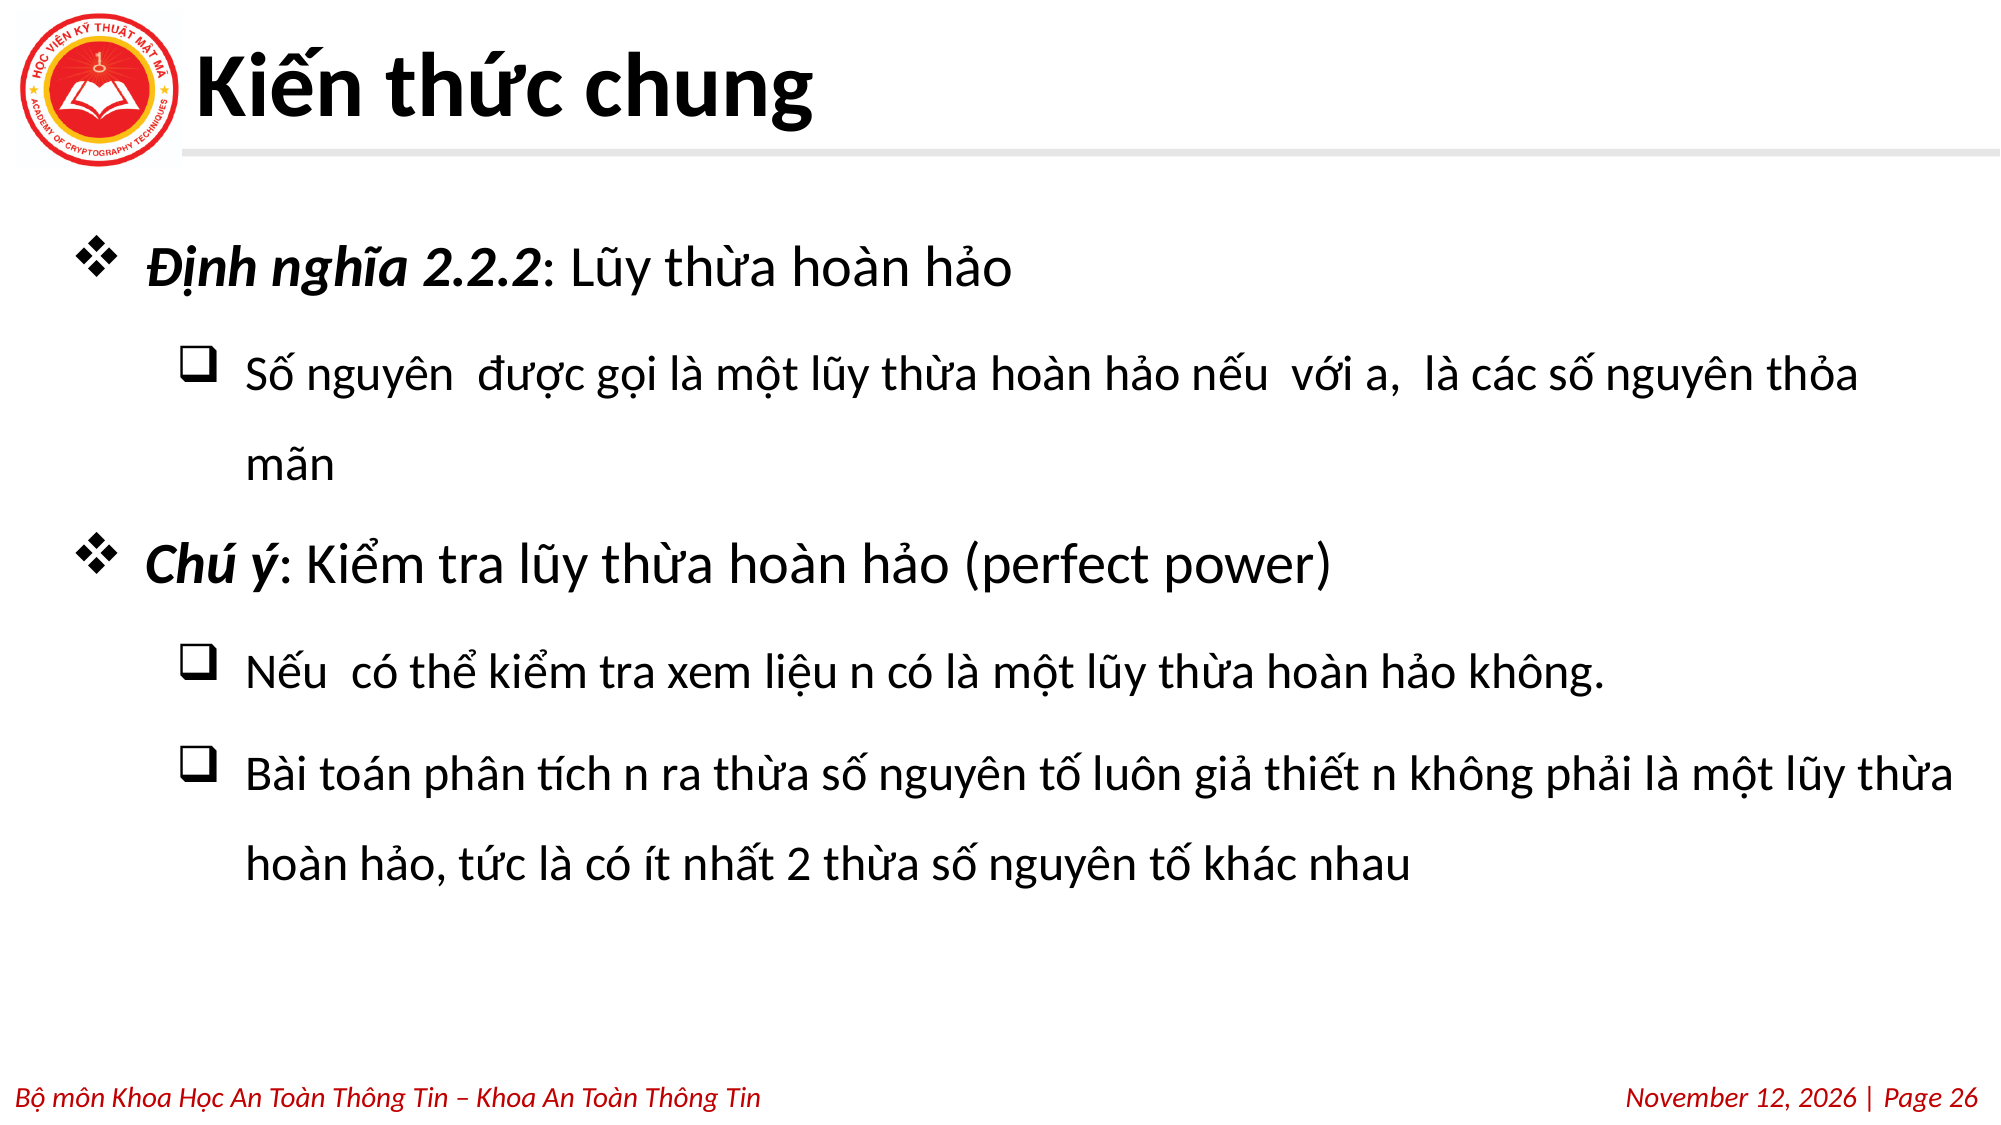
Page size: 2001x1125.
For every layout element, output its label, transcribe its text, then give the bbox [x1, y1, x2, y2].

picture [16, 10, 182, 169]
title Kiến thức chung [181, 28, 1989, 146]
